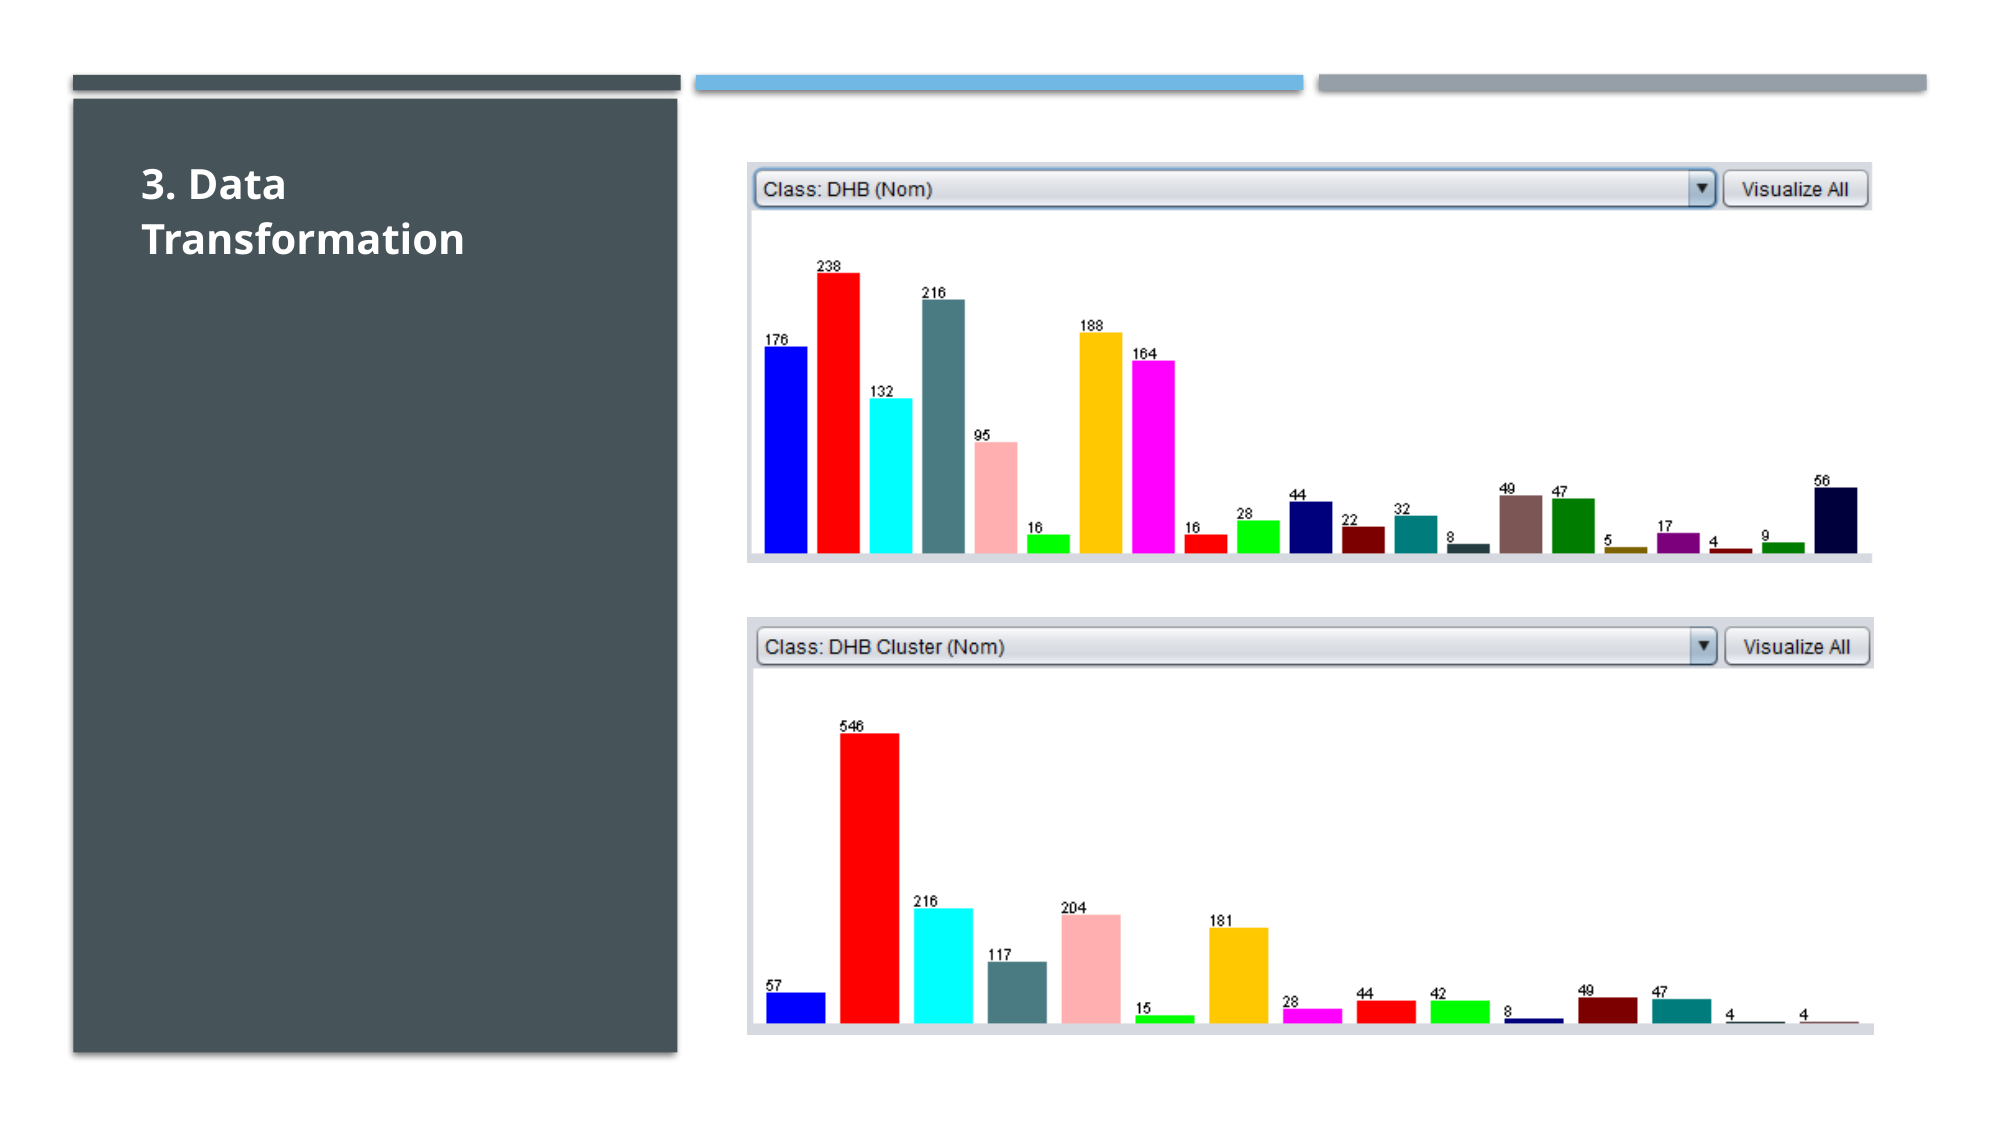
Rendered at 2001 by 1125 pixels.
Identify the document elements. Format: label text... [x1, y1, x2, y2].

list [747, 161, 1875, 563]
list 3. Data Transformation [125, 145, 624, 294]
picture [747, 616, 1875, 1036]
